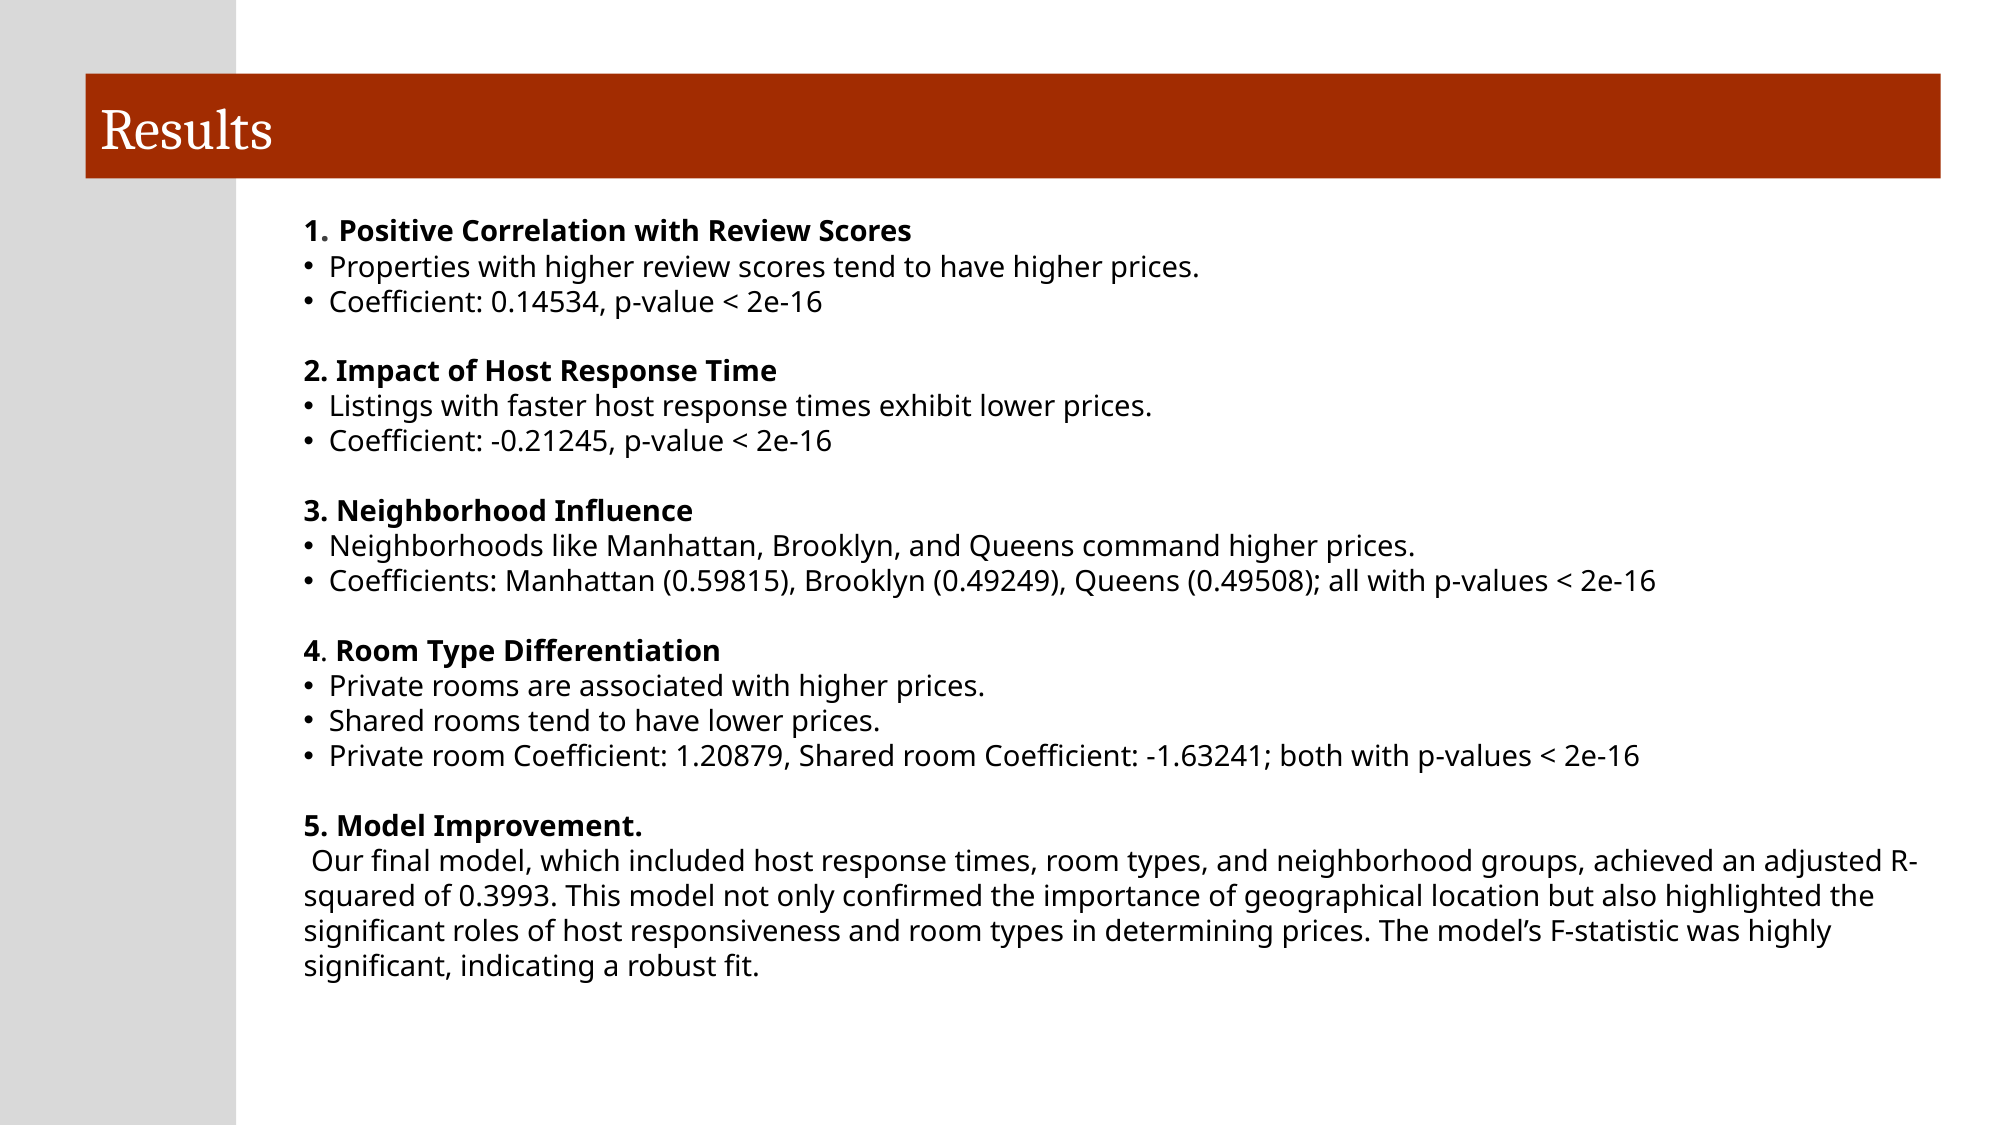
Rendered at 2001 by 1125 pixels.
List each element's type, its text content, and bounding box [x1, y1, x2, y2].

text_box 1. Positive Correlation with Review Scores Properties with higher review scores tend to have higher prices. Coefficient: 0.14534, p-value < 2e-16 2. Impact of Host Response Time Listings with faster host response times exhibit lower prices. Coefficient: -0.21245, p-value < 2e-16 3. Neighborhood Influence Neighborhoods like Manhattan, Brooklyn, and Queens command higher prices. Coefficients: Manhattan (0.59815), Brooklyn (0.49249), Queens (0.49508); all with p-values < 2e-16 4. Room Type Differentiation Private rooms are associated with higher prices. Shared rooms tend to have lower prices. Private room Coefficient: 1.20879, Shared room Coefficient: -1.63241; both with p-values < 2e-16 5. Model Improvement. Our final model, which included host response times, room types, and neighborhood groups, achieved an adjusted R-squared of 0.3993. This model not only confirmed the importance of geographical location but also highlighted the significant roles of host responsiveness and room types in determining prices. The model’s F-statistic was highly significant, indicating a robust fit. [288, 200, 1940, 1088]
title Results [85, 73, 1941, 179]
